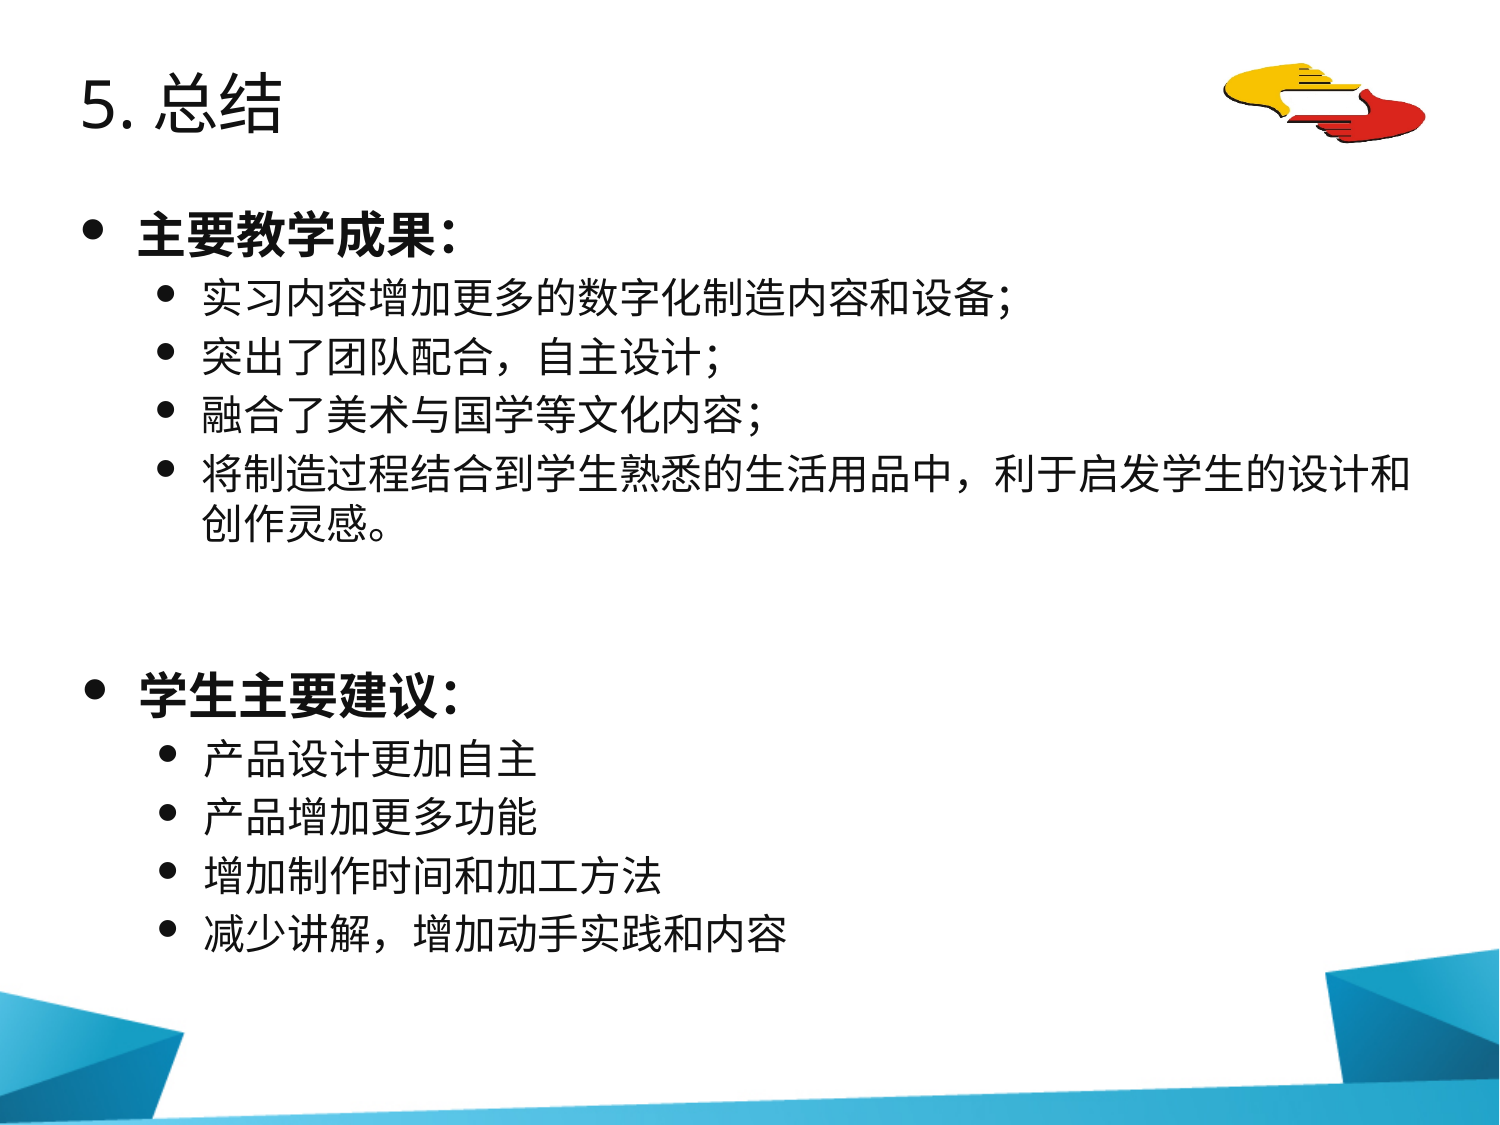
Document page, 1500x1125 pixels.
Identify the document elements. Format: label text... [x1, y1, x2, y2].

title 5.总结 [64, 42, 1436, 161]
picture [0, 0, 1500, 1125]
text_box 学生主要建议： 产品设计更加自主 产品增加更多功能 增加制作时间和加工方法 减少讲解，增加动手实践和内容 [66, 656, 1438, 1000]
list 主要教学成果： 实习内容增加更多的数字化制造内容和设备； 突出了团队配合，自主设计； 融合了美术与国学等文化内容； 将制造过程结合到学生熟悉的生活用品中，利于启发学生的设计和创作灵感。 [64, 196, 1436, 587]
